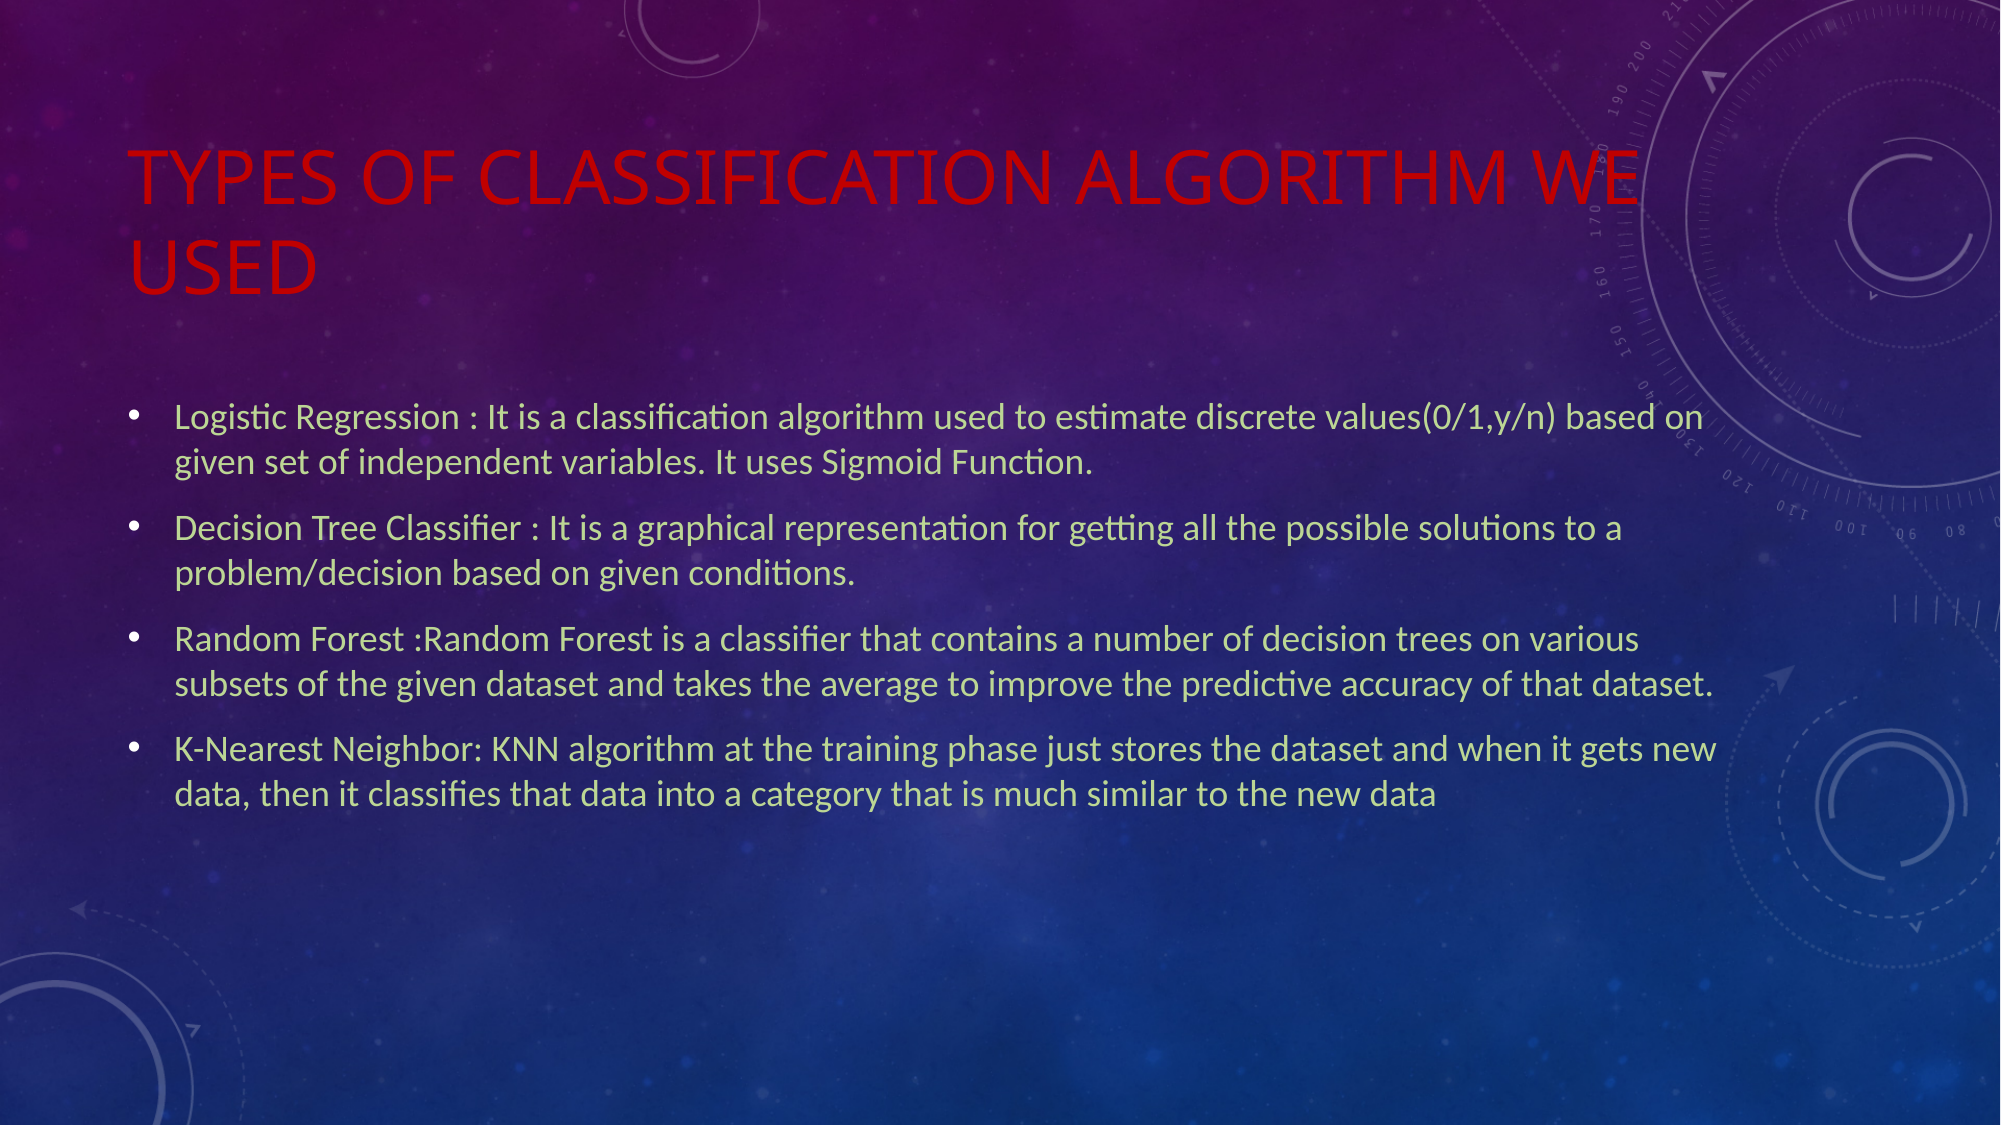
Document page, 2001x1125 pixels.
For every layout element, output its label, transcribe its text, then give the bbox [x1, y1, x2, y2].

title Types Of Classification Algorithm We Used [112, 99, 1775, 339]
picture [0, 0, 2001, 1125]
list Logistic Regression : It is a classification algorithm used to estimate discrete values(0/1,y/n) based on given set of independent variables. It uses Sigmoid Function. Decision Tree Classifier : It is a graphical representation for getting all the possible solutions to a problem/decision based on given conditions. Random Forest :Random Forest is a classifier that contains a number of decision trees on various subsets of the given dataset and takes the average to improve the predictive accuracy of that dataset. K-Nearest Neighbor: KNN algorithm at the training phase just stores the dataset and when it gets new data, then it classifies that data into a category that is much similar to the new data [112, 369, 1775, 969]
